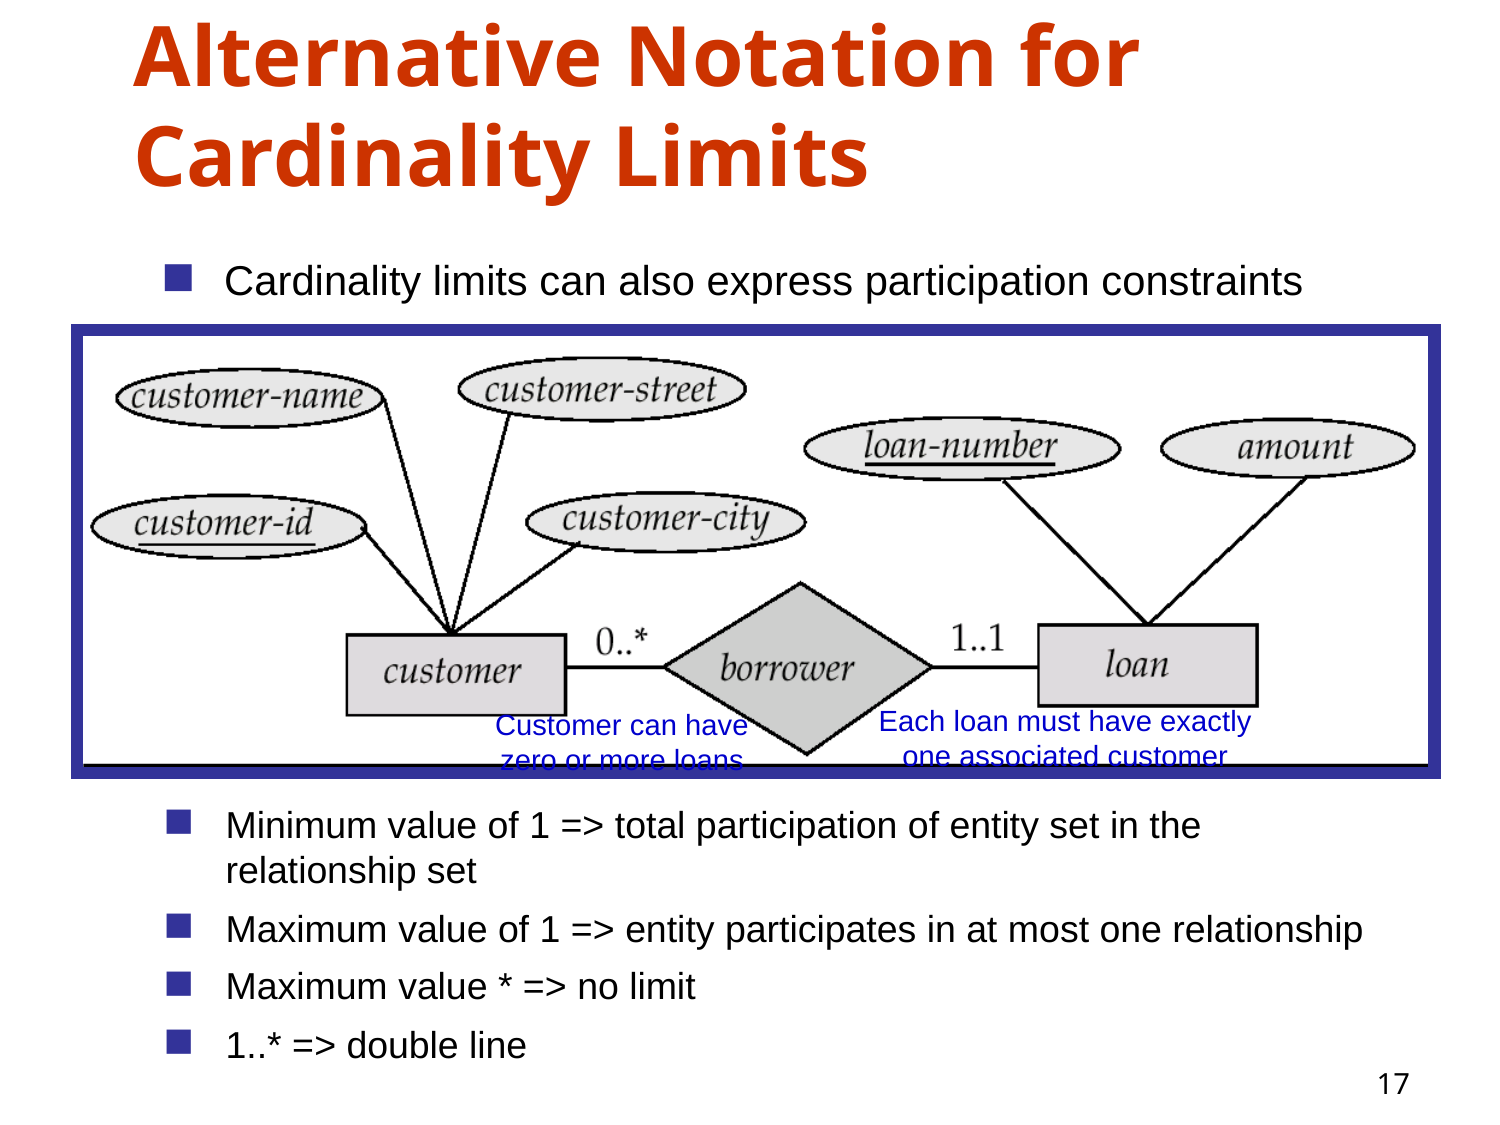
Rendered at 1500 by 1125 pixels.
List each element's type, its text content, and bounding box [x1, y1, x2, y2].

text_box Customer can have zero or more loans [467, 775, 777, 784]
picture [83, 336, 1429, 768]
text_box Minimum value of 1 => total participation of entity set in the relationship set Maximum value of 1 => entity participates in at most one relationship Maximum value * => no limit 1..* => double line [154, 793, 1417, 1088]
text_box Each loan must have exactly one associated customer [852, 775, 1279, 780]
text_box Cardinality limits can also express participation constraints [153, 246, 1415, 334]
text_box 17 [1112, 1037, 1425, 1113]
title Alternative Notation for Cardinality Limits [118, 44, 1444, 211]
